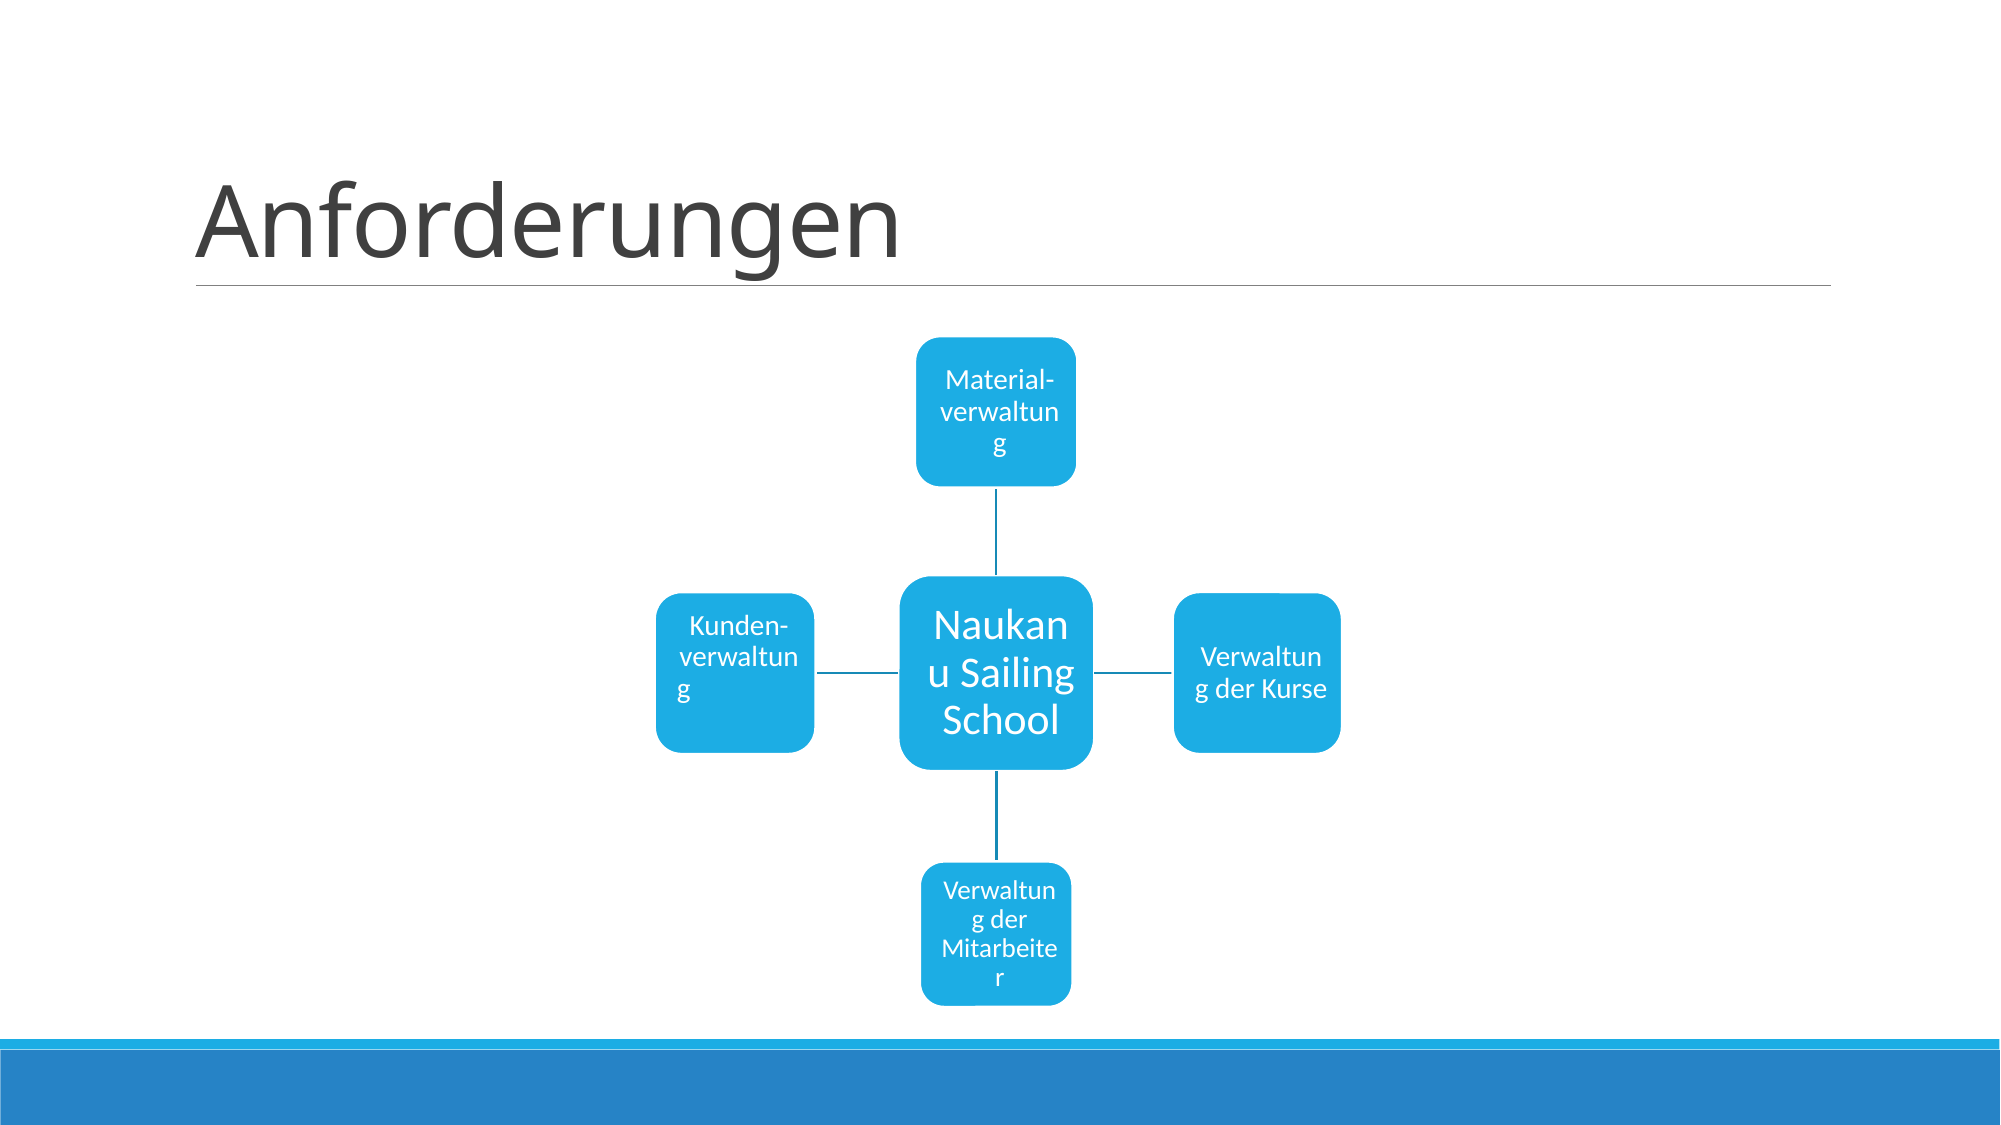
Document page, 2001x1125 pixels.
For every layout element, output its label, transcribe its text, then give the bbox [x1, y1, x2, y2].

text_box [417, 344, 1579, 999]
title Anforderungen [180, 47, 1830, 285]
